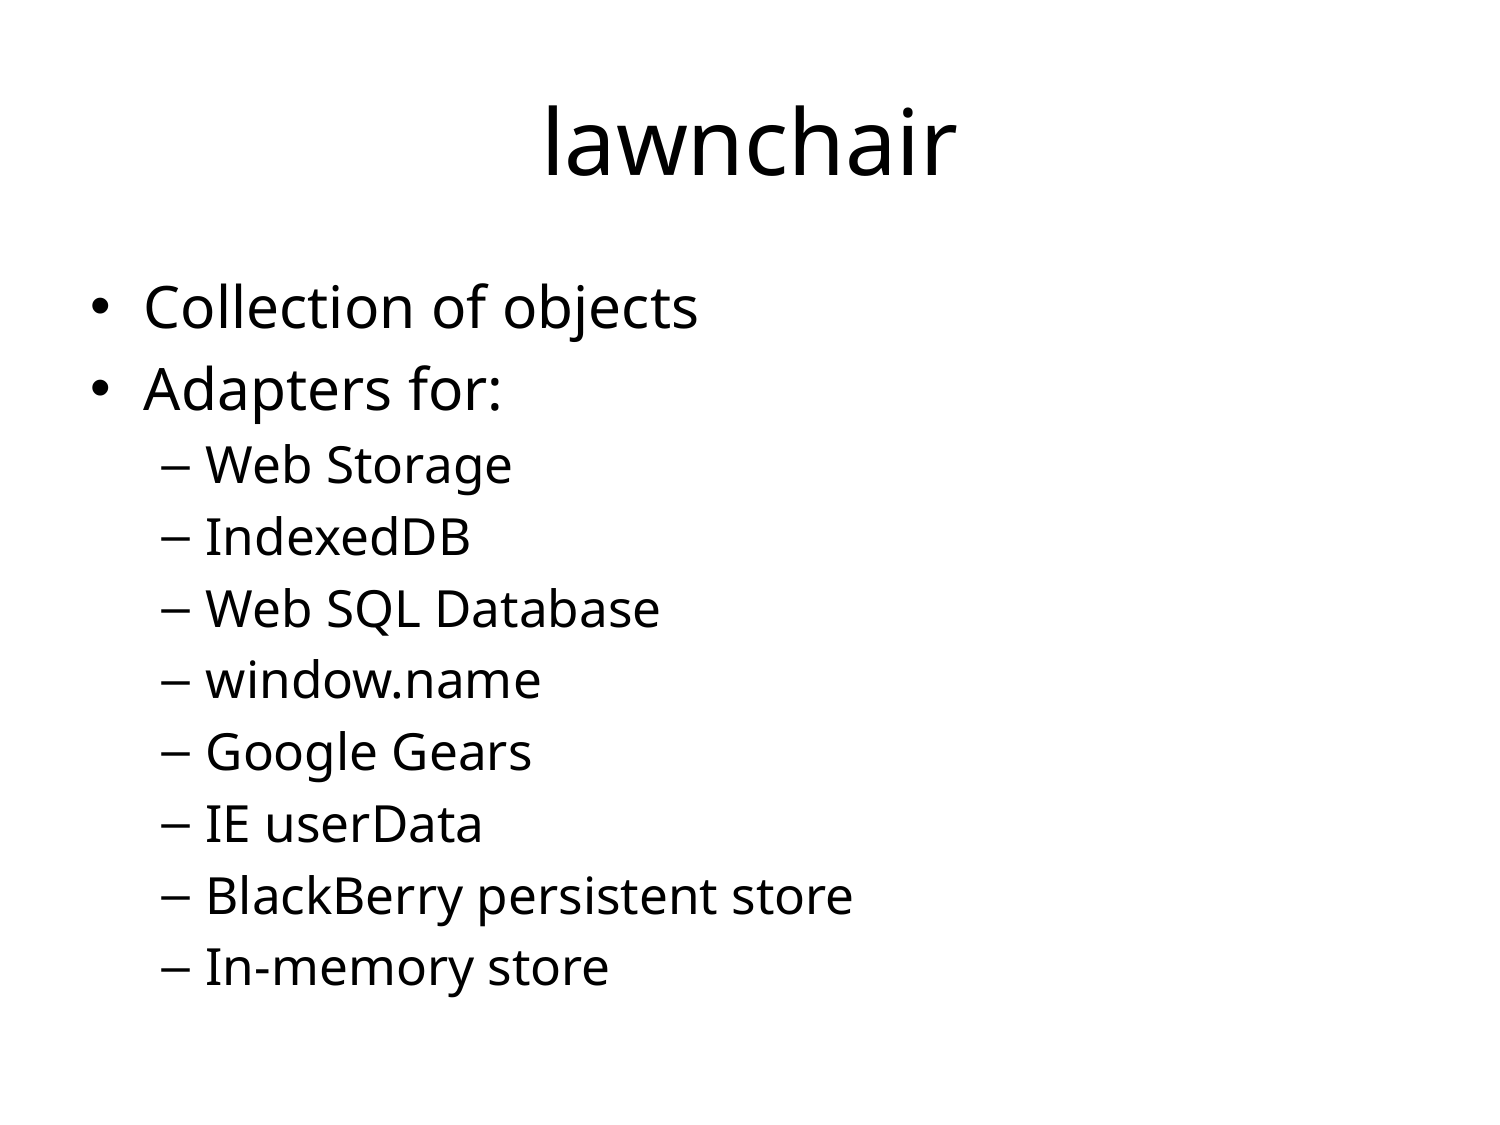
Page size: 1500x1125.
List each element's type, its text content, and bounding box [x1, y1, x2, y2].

title lawnchair [75, 45, 1425, 233]
list Collection of objects Adapters for: Web Storage IndexedDB Web SQL Database window.name Google Gears IE userData BlackBerry persistent store In-memory store [75, 262, 1425, 1005]
